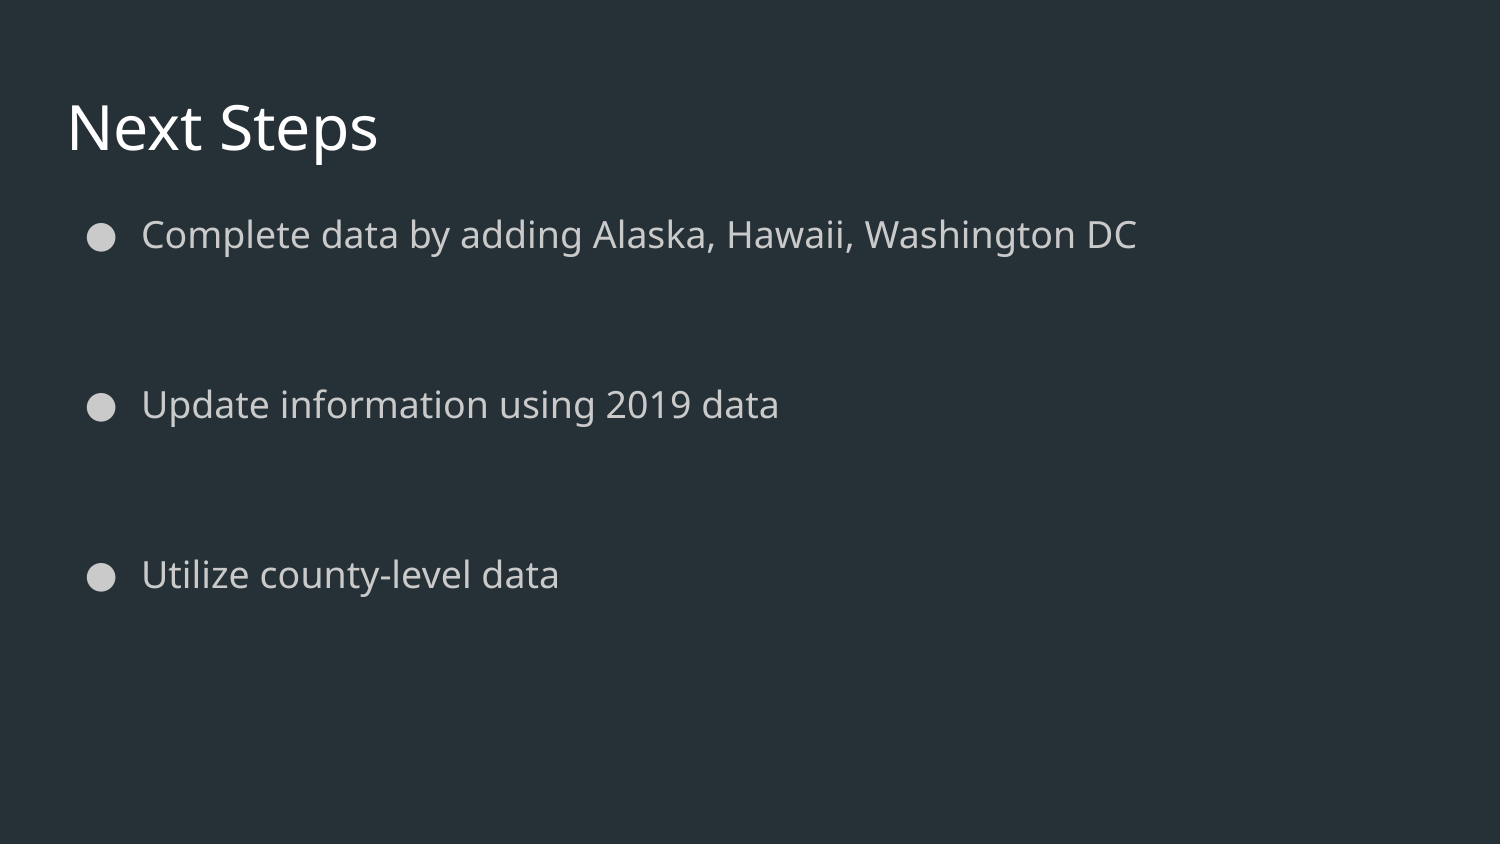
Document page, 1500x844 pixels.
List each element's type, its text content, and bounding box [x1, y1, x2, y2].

title Next Steps [51, 72, 1449, 167]
list Complete data by adding Alaska, Hawaii, Washington DC Update information using 2019 data Utilize county-level data [51, 189, 1449, 750]
